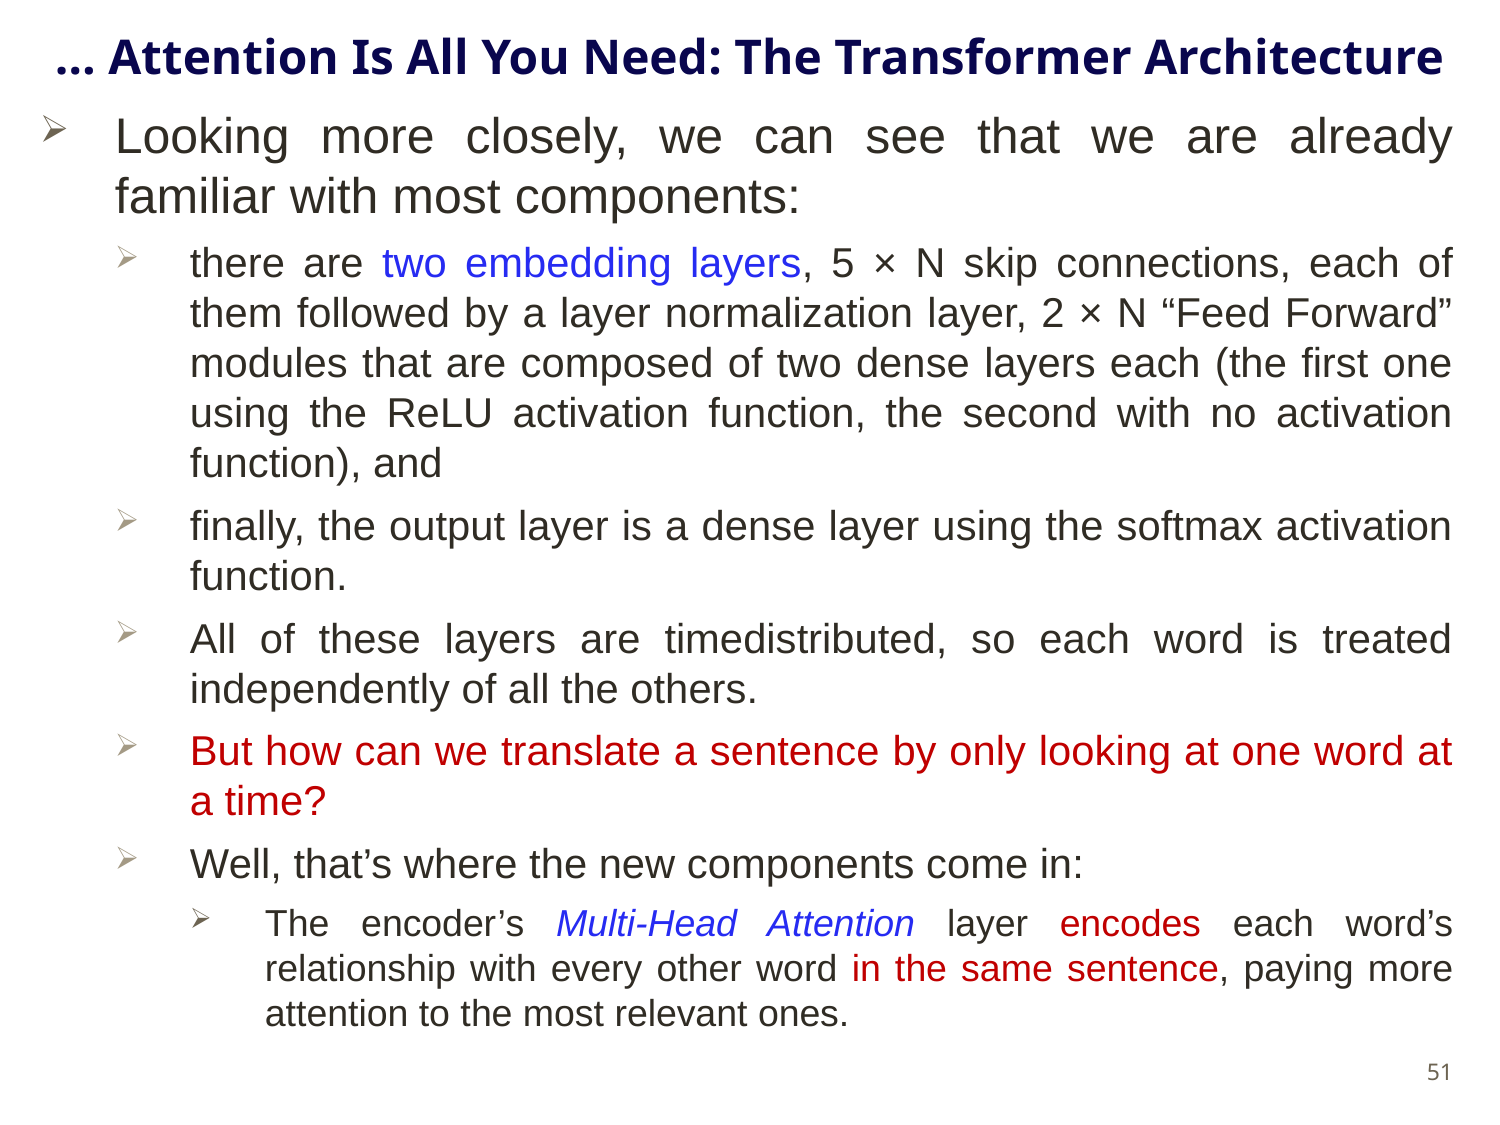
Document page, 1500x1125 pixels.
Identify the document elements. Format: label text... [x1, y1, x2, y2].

slide_number 51 [1118, 1042, 1469, 1103]
list Looking more closely, we can see that we are already familiar with most components: there are two embedding layers, 5 × N skip connections, each of them followed by a layer normalization layer, 2 × N “Feed Forward” modules that are composed of two dense layers each (the first one using the ReLU activation function, the second with no activation function), and finally, the output layer is a dense layer using the softmax activation function. All of these layers are timedistributed, so each word is treated independently of all the others. But how can we translate a sentence by only looking at one word at a time? Well, that’s where the new components come in: The encoder’s Multi-Head Attention layer encodes each word’s relationship with every other word in the same sentence, paying more attention to the most relevant ones. [24, 95, 1469, 1075]
title … Attention Is All You Need: The Transformer Architecture [0, 4, 1500, 92]
